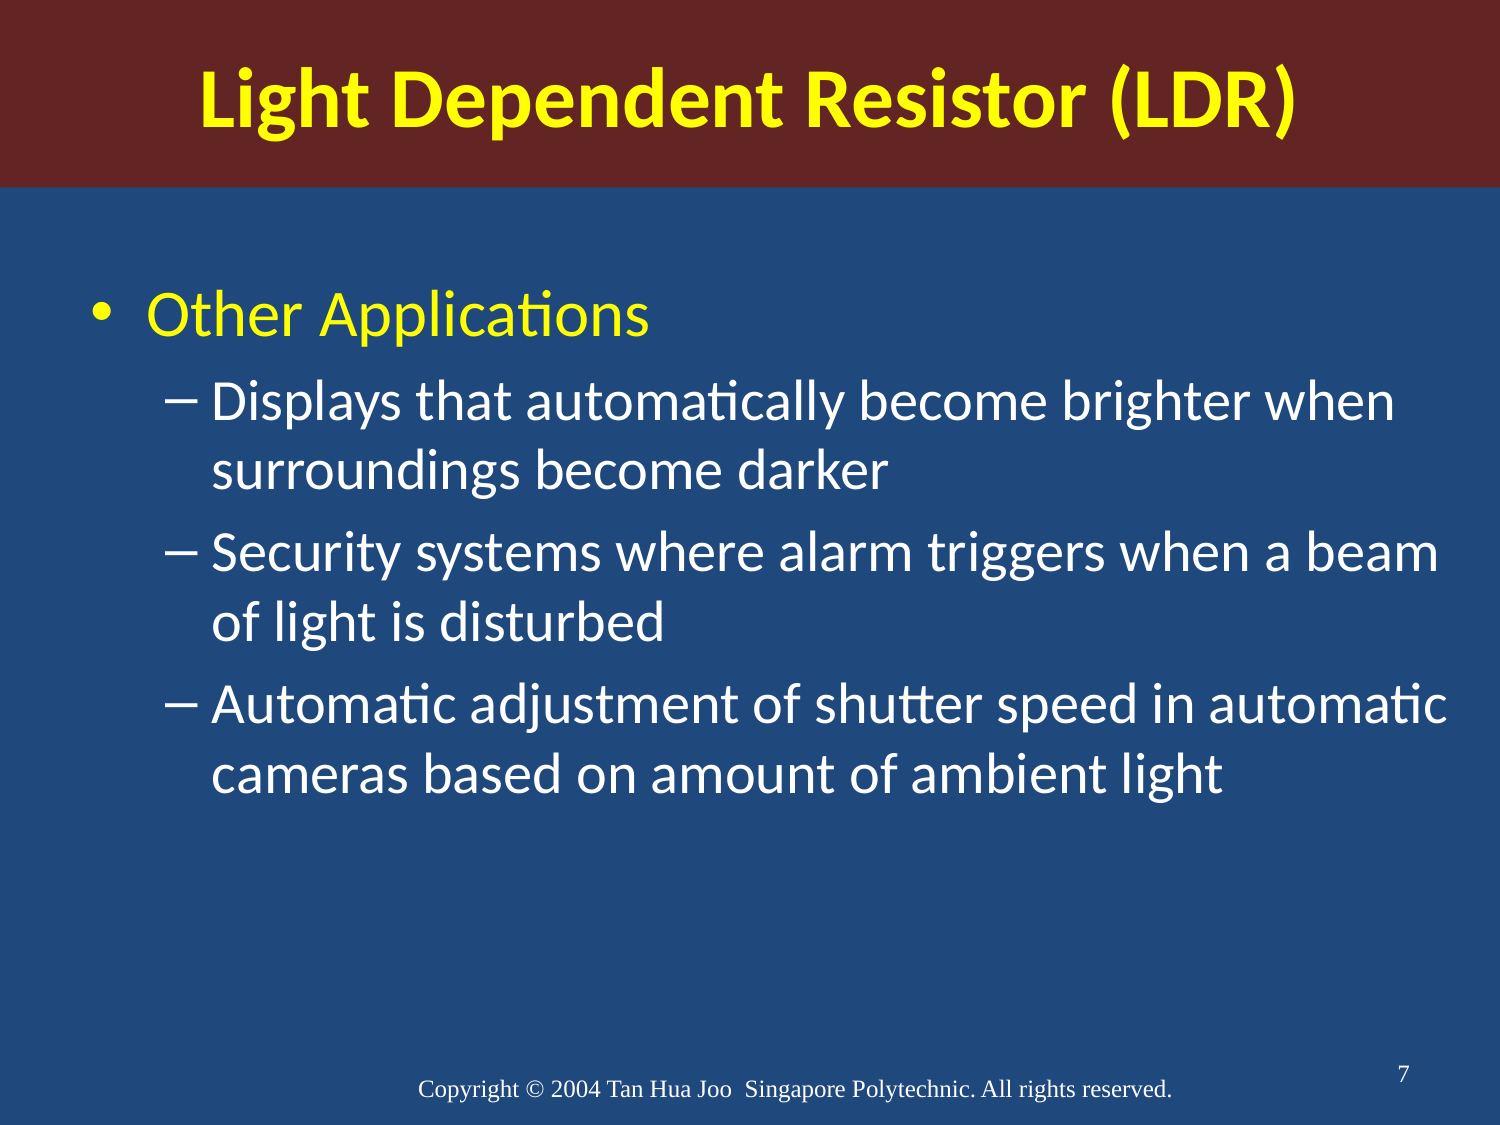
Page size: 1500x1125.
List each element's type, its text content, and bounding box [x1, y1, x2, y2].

text_box Light Dependent Resistor (LDR) [0, 0, 1500, 188]
list Other Applications Displays that automatically become brighter when surroundings become darker Security systems where alarm triggers when a beam of light is disturbed Automatic adjustment of shutter speed in automatic cameras based on amount of ambient light [75, 262, 1468, 1006]
slide_number 7 [1074, 1042, 1425, 1103]
footer Copyright © 2004 Tan Hua Joo Singapore Polytechnic. All rights reserved. [258, 1050, 1334, 1125]
